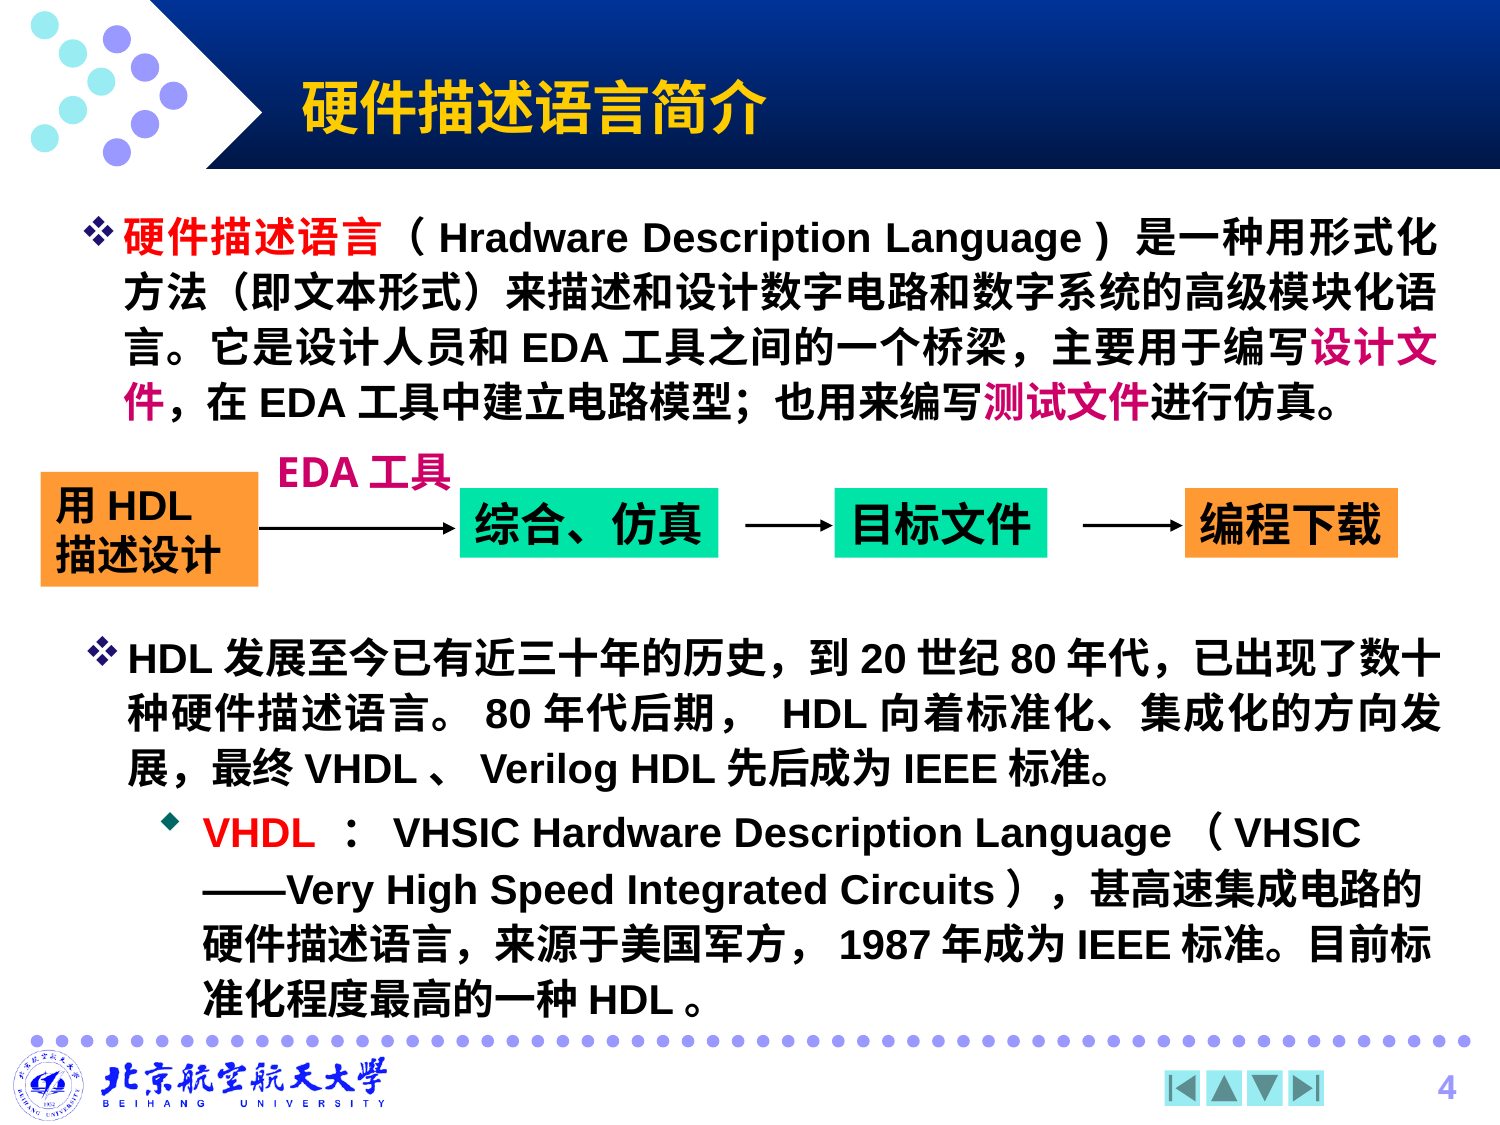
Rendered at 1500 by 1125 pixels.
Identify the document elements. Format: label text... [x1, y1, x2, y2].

slide_number 4 [1328, 1058, 1473, 1109]
picture [13, 1047, 387, 1125]
text_box 编程下载 [1185, 488, 1398, 558]
list 硬件描述语言（Hradware Description Language ) 是一种用形式化方法（即文本形式）来描述和设计数字电路和数字系统的高级模块化语言。它是设计人员和EDA工具之间的一个桥梁，主要用于编写设计文件，在EDA工具中建立电路模型；也用来编写测试文件进行仿真。 [65, 198, 1454, 451]
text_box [457, 487, 831, 559]
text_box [832, 487, 1184, 559]
text_box 用HDL描述设计 [40, 471, 259, 587]
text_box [258, 438, 467, 529]
text_box HDL发展至今已有近三十年的历史，到20世纪80年代，已出现了数十种硬件描述语言。80年代后期， HDL向着标准化、集成化的方向发展，最终VHDL、Verilog HDL先后成为IEEE标准。 VHDL ：VHSIC Hardware Description Language（VHSIC——Very High Speed Integrated Circuits），甚高速集成电路的硬件描述语言，来源于美国军方，1987年成为IEEE标准。目前标准化程度最高的一种HDL。 [69, 619, 1458, 995]
title 硬件描述语言简介 [286, 70, 942, 142]
